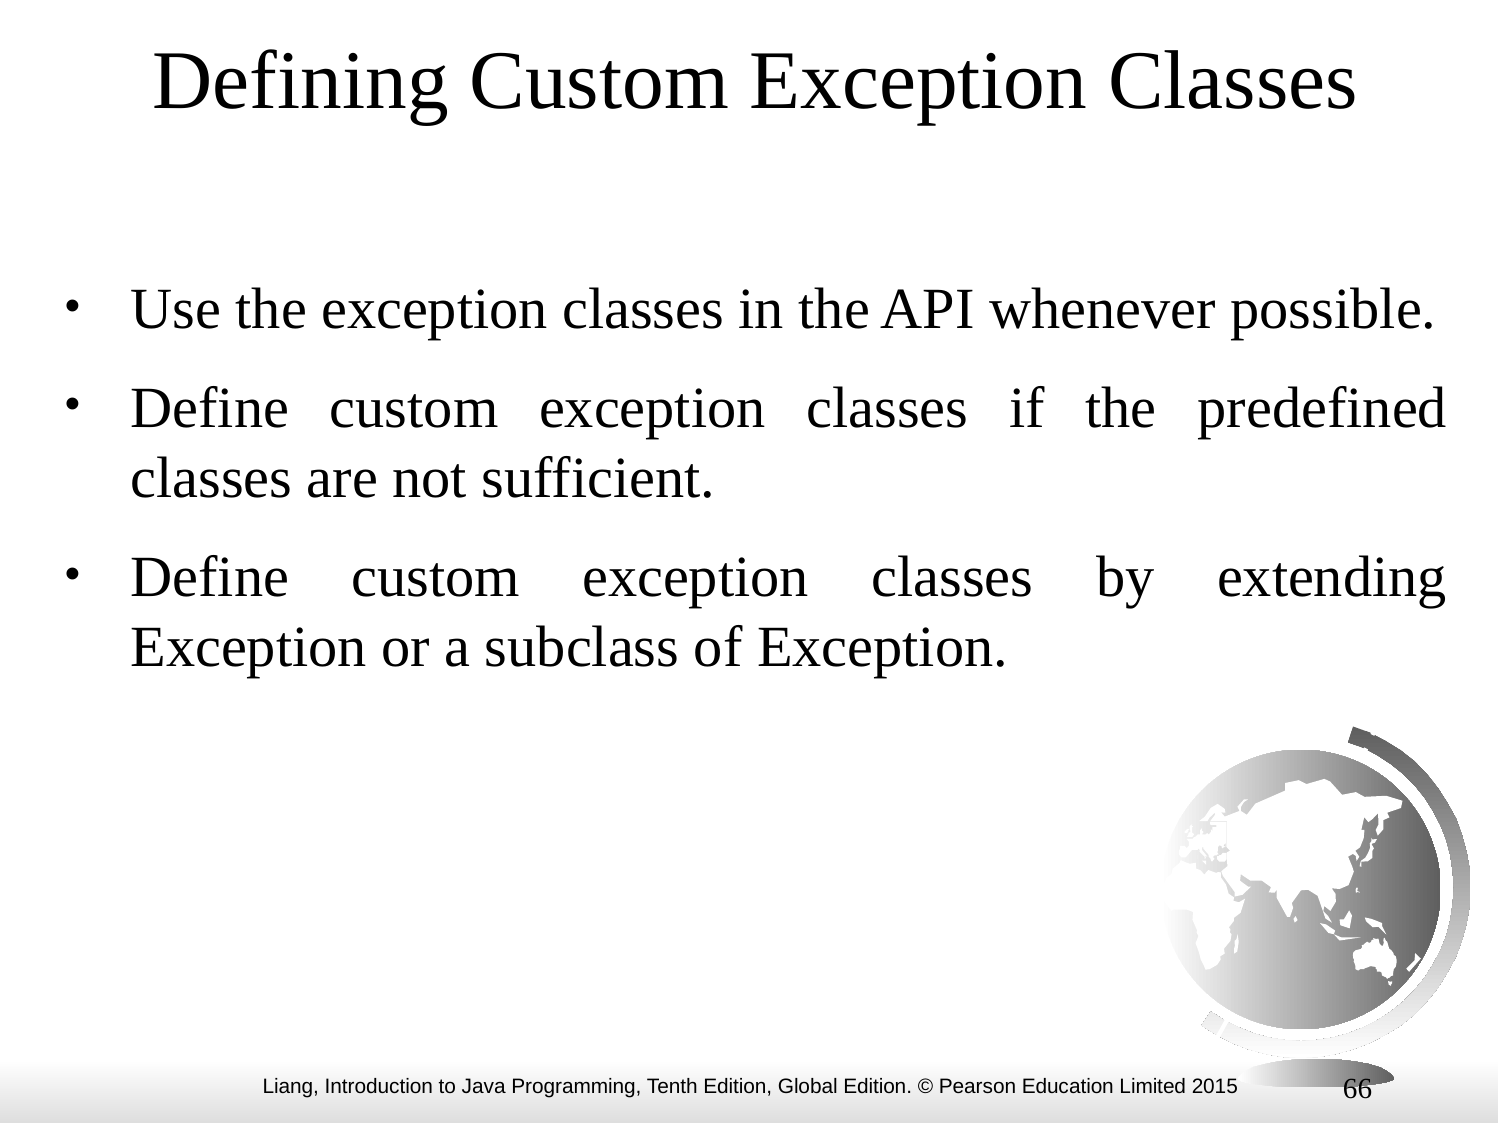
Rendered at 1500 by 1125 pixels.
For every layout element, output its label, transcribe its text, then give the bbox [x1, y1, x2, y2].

text_box Use the exception classes in the API whenever possible. Define custom exception classes if the predefined classes are not sufficient. Define custom exception classes by extending Exception or a subclass of Exception. [49, 262, 1463, 686]
slide_number 66 [1074, 1049, 1388, 1125]
title Defining Custom Exception Classes [87, 37, 1425, 113]
